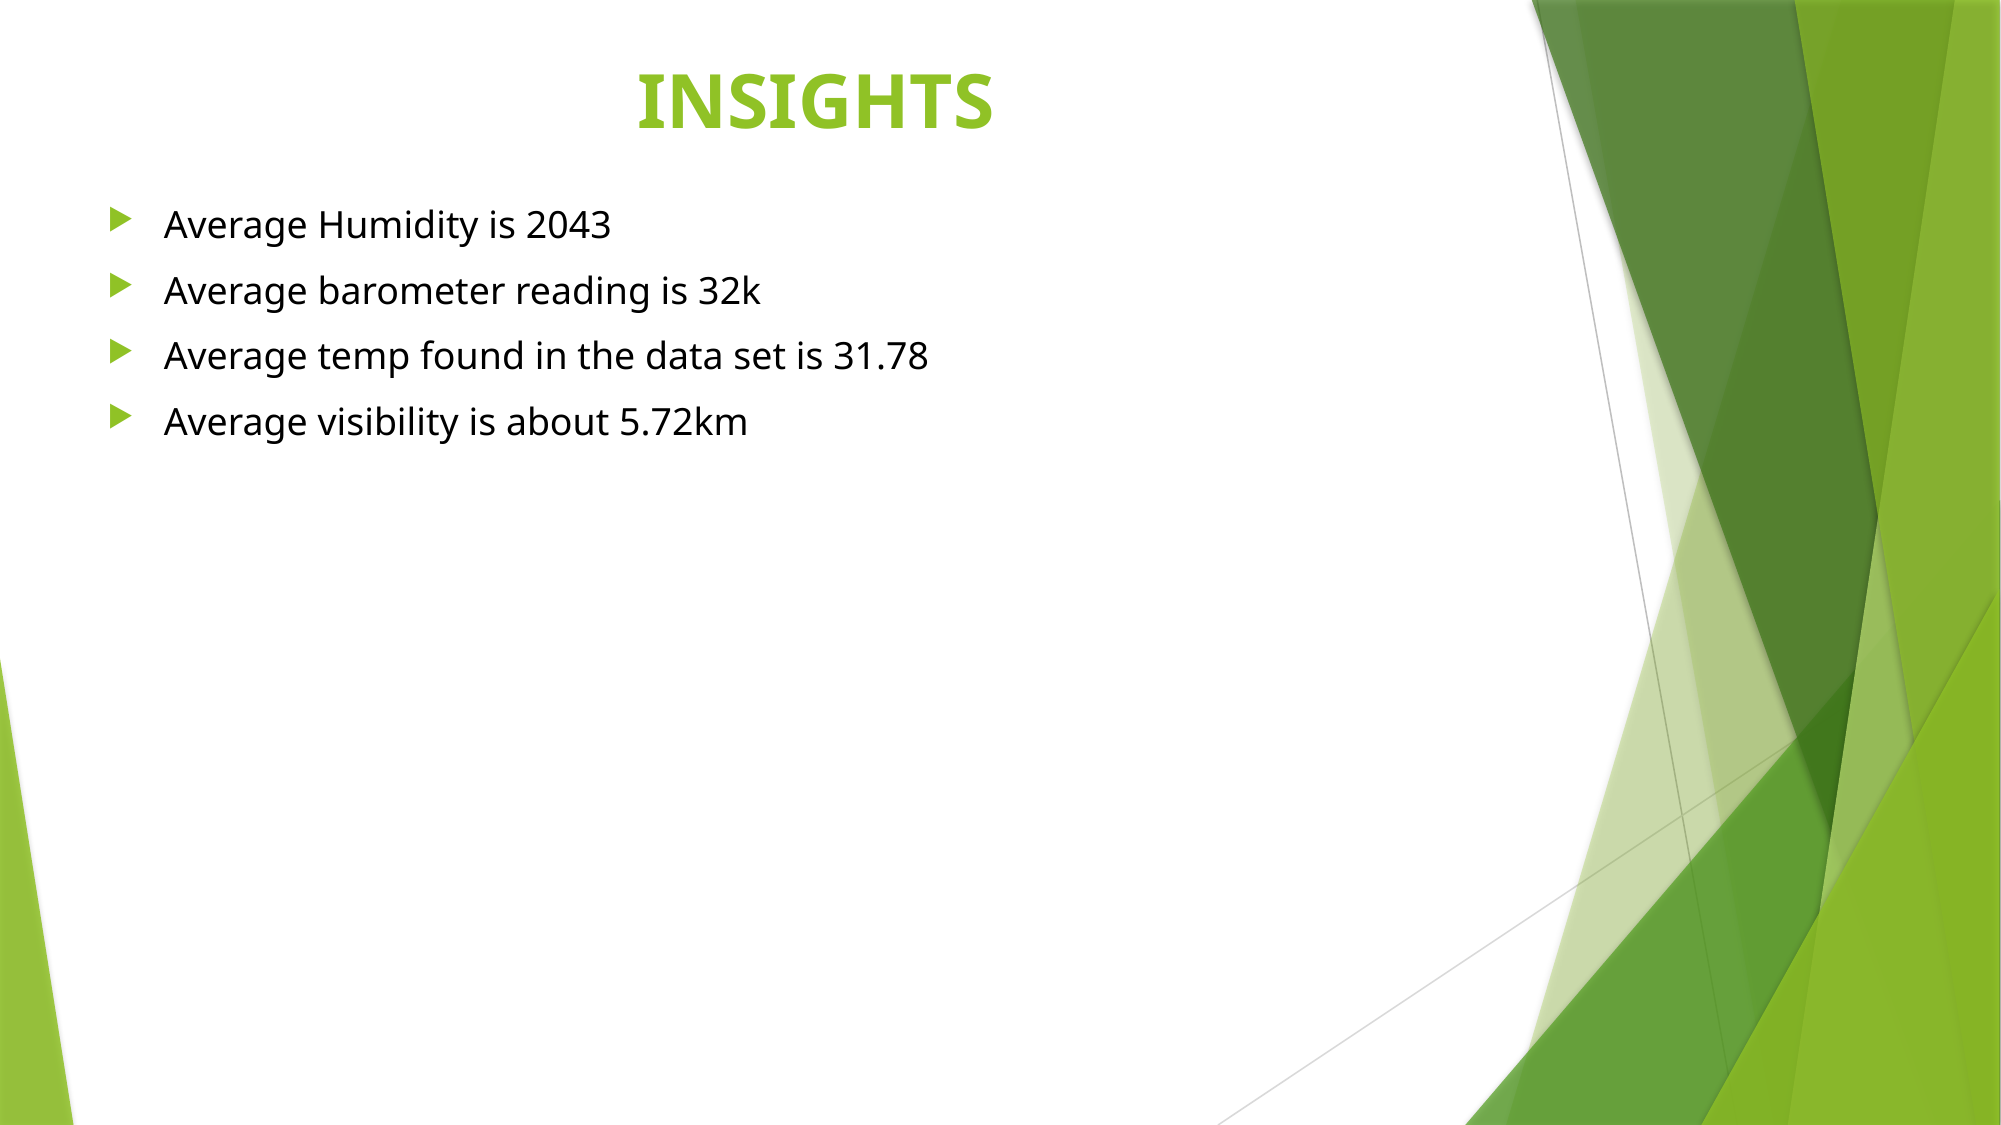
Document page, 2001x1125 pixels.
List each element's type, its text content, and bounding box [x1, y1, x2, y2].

title INSIGHTS [111, 46, 1522, 171]
list Average Humidity is 2043 Average barometer reading is 32k Average temp found in the data set is 31.78 Average visibility is about 5.72km [92, 193, 1749, 991]
